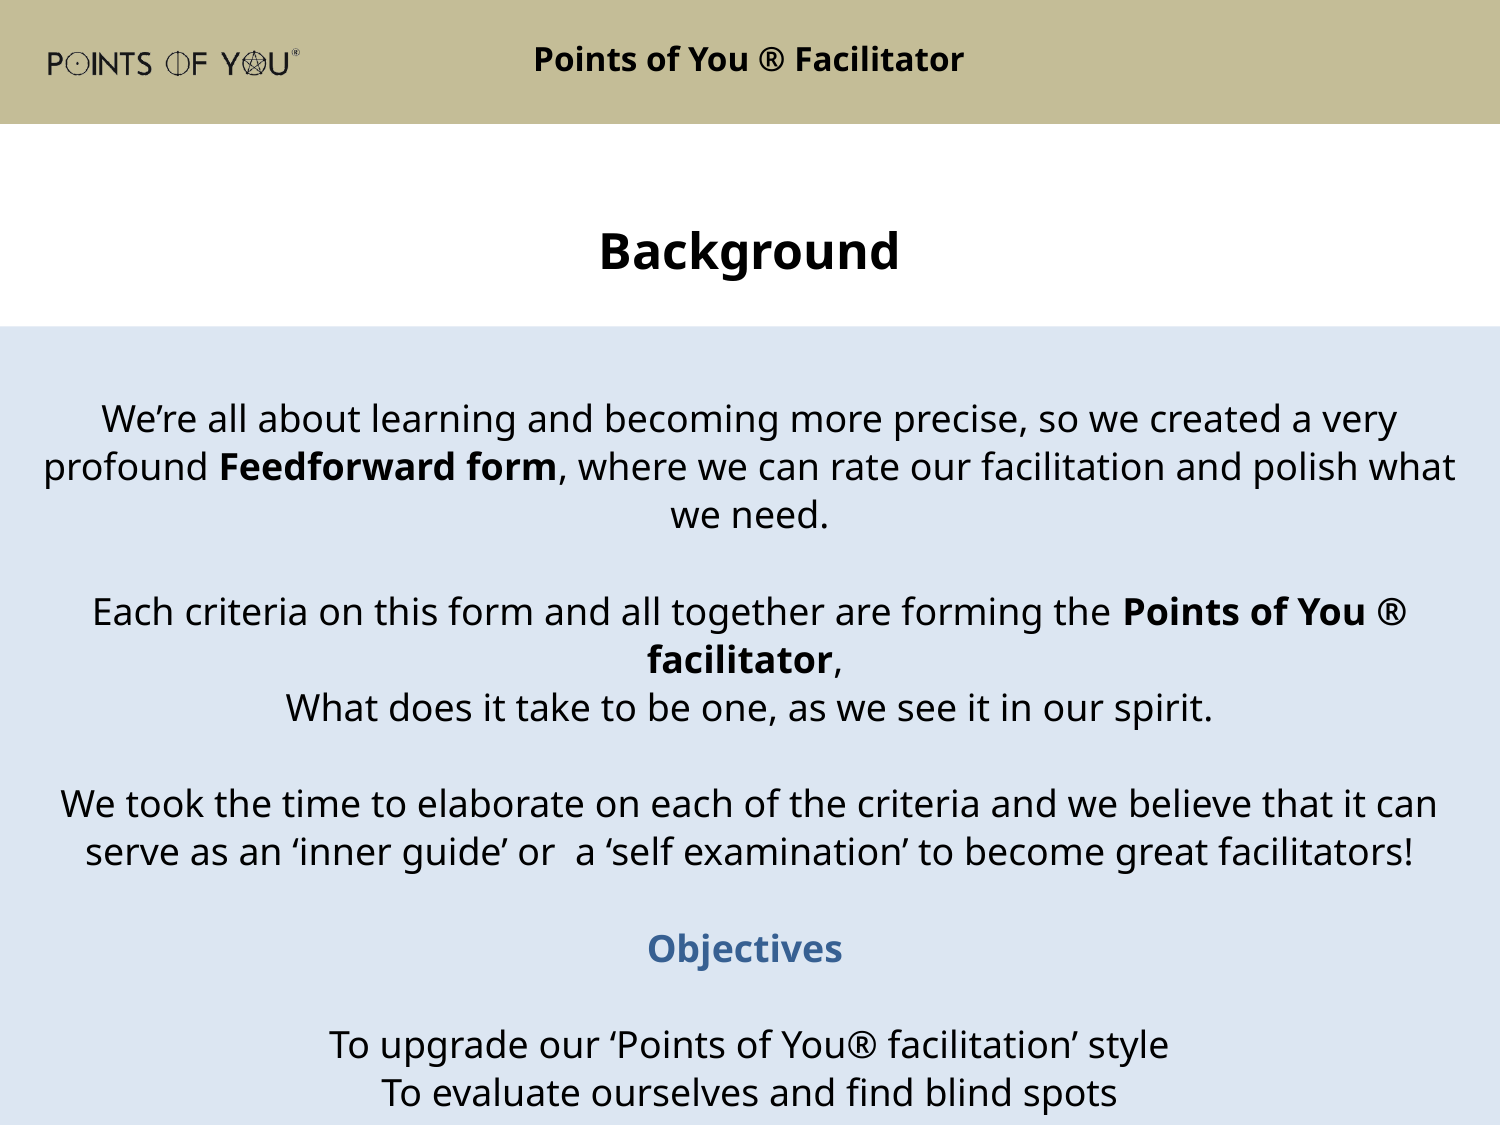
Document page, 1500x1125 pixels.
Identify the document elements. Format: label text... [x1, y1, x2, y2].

text_box Points of You ® Facilitator [0, 30, 1499, 86]
picture [43, 45, 302, 78]
slide_number 5 [75, 1042, 425, 1103]
text_box Background We’re all about learning and becoming more precise, so we created a very profound Feedforward form, where we can rate our facilitation and polish what we need. Each criteria on this form and all together are forming the Points of You ® facilitator, What does it take to be one, as we see it in our spirit. We took the time to elaborate on each of the criteria and we believe that it can serve as an ‘inner guide’ or a ‘self examination’ to become great facilitators! Objectives To upgrade our ‘Points of You® facilitation’ style To evaluate ourselves and find blind spots To give service to other Masters in their upgrade [0, 208, 1500, 1125]
text_box [0, 0, 1500, 126]
